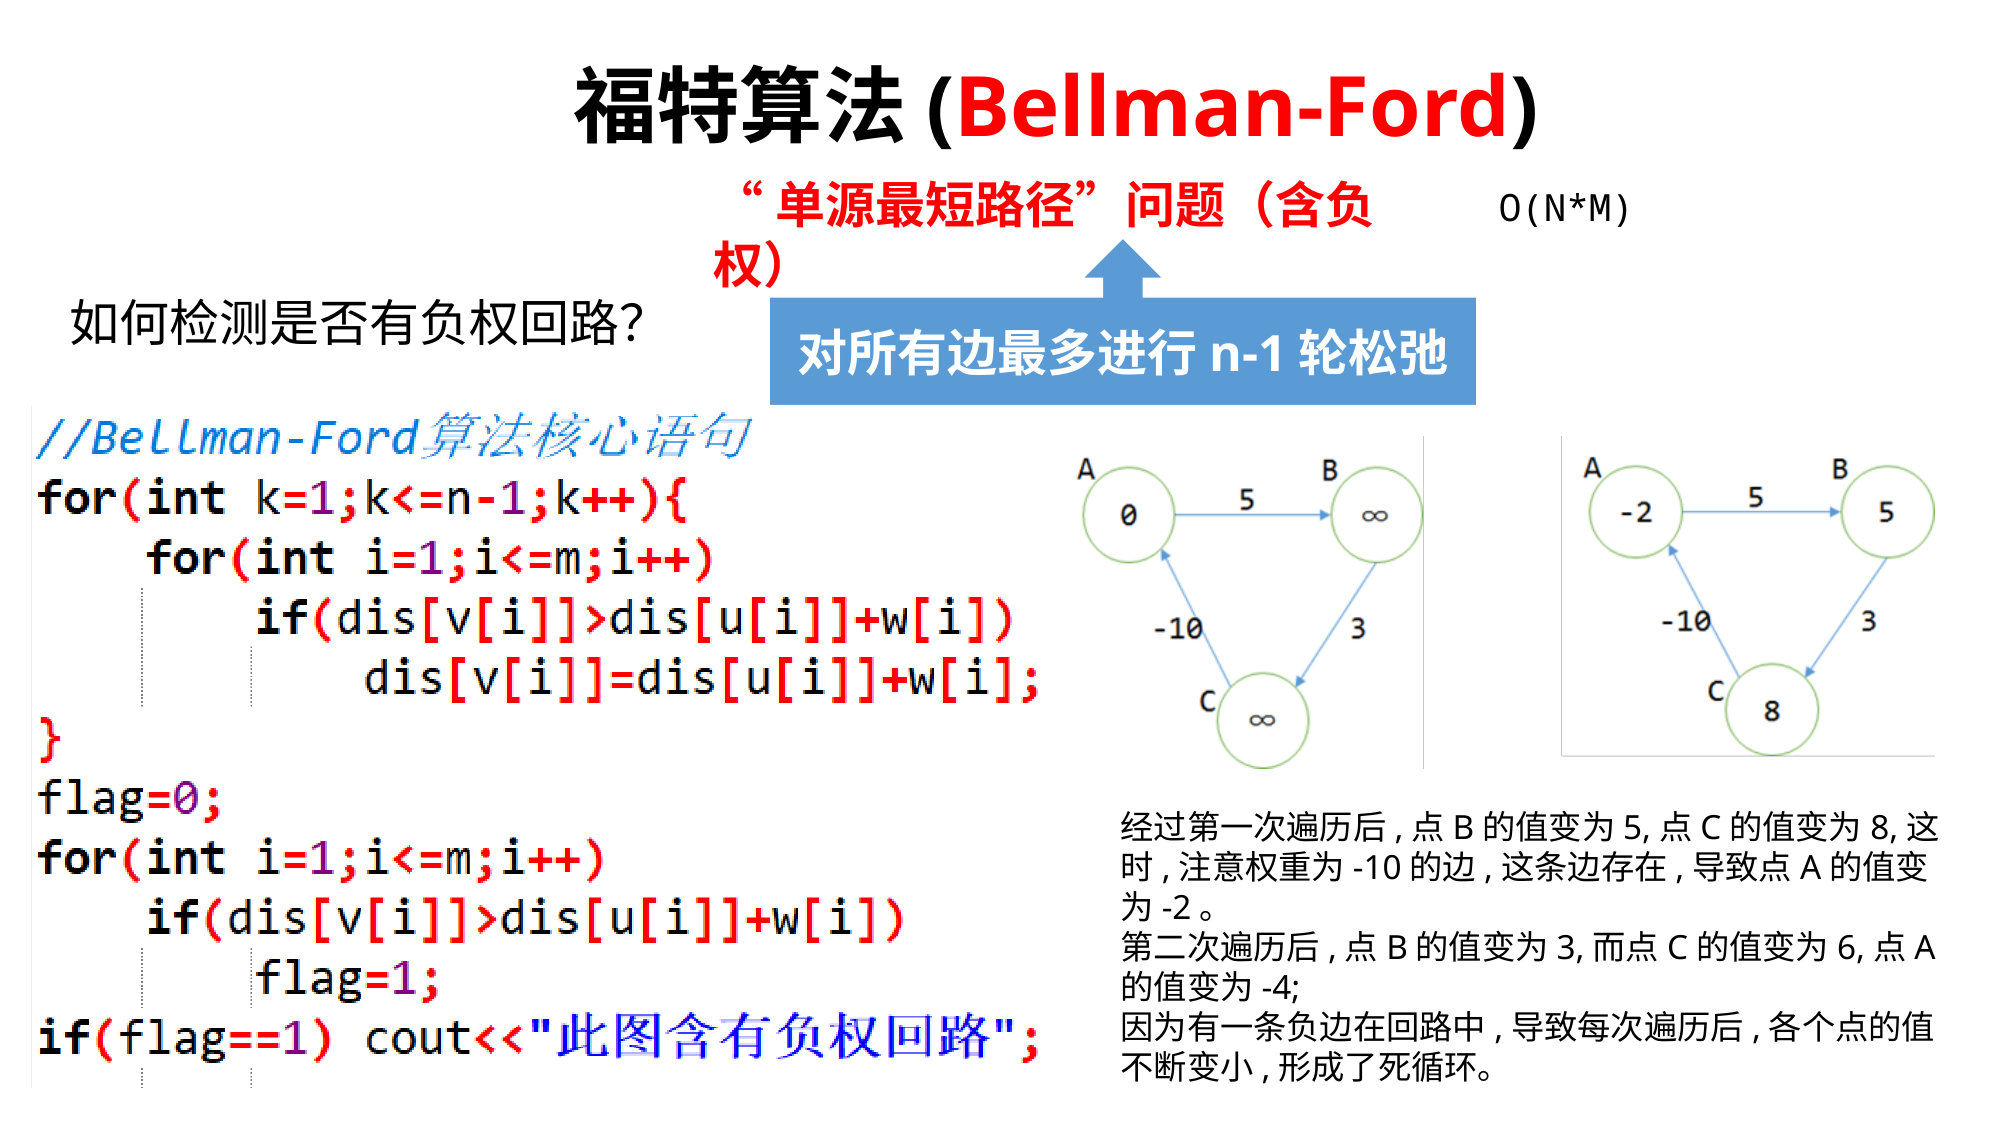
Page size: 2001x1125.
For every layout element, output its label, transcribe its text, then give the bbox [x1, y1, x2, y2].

picture [31, 406, 1935, 1088]
text_box 如何检测是否有负权回路？ [54, 283, 685, 359]
text_box O(N*M) [1484, 176, 1649, 236]
text_box 福特算法(Bellman-Ford) [544, 45, 1568, 161]
text_box 经过第一次遍历后,点B的值变为5,点C的值变为8,这时,注意权重为-10的边,这条边存在,导致点A的值变为-2。 第二次遍历后,点B的值变为3,而点C的值变为6,点A的值变为-4; 因为有一条负边在回路中,导致每次遍历后,各个点的值不断变小,形成了死循环。 [1105, 798, 1978, 1094]
text_box 对所有边最多进行n-1轮松弛 [766, 234, 1480, 408]
text_box “单源最短路径”问题（含负权） [698, 166, 1489, 302]
